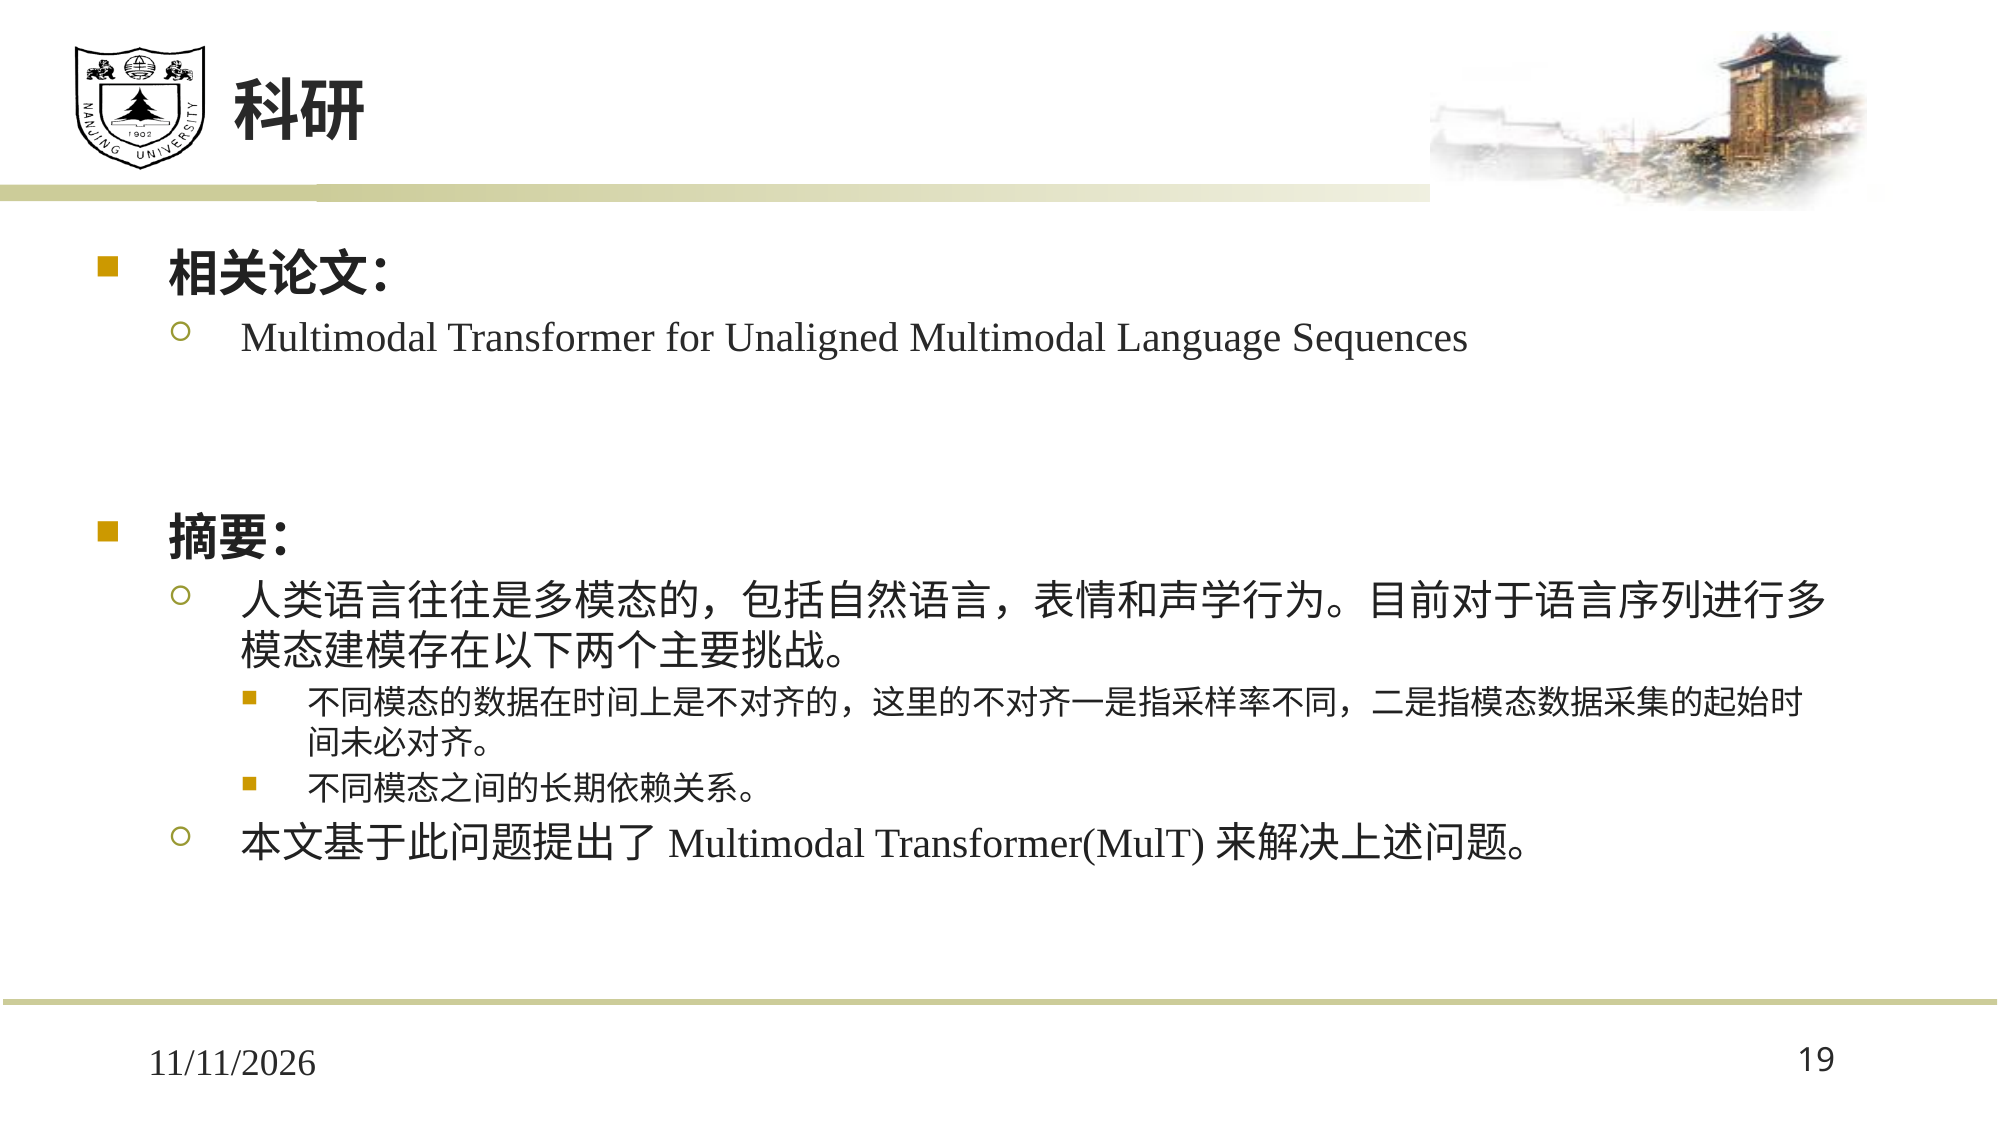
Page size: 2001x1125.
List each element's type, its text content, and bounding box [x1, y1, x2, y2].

text_box 摘要： 人类语言往往是多模态的，包括自然语言，表情和声学行为。目前对于语言序列进行多模态建模存在以下两个主要挑战。 不同模态的数据在时间上是不对齐的，这里的不对齐一是指采样率不同，二是指模态数据采集的起始时间未必对齐。 不同模态之间的长期依赖关系。 本文基于此问题提出了Multimodal Transformer(MulT)来解决上述问题。 [79, 498, 1850, 960]
text_box 2022/1/11 [133, 1030, 417, 1106]
picture [1430, 31, 1867, 211]
list 相关论文： Multimodal Transformer for Unaligned Multimodal Language Sequences [79, 233, 1851, 420]
slide_number 19 [1283, 1030, 1851, 1107]
picture [3, 999, 1998, 1005]
picture [67, 42, 213, 173]
title 科研 [217, 60, 1447, 156]
